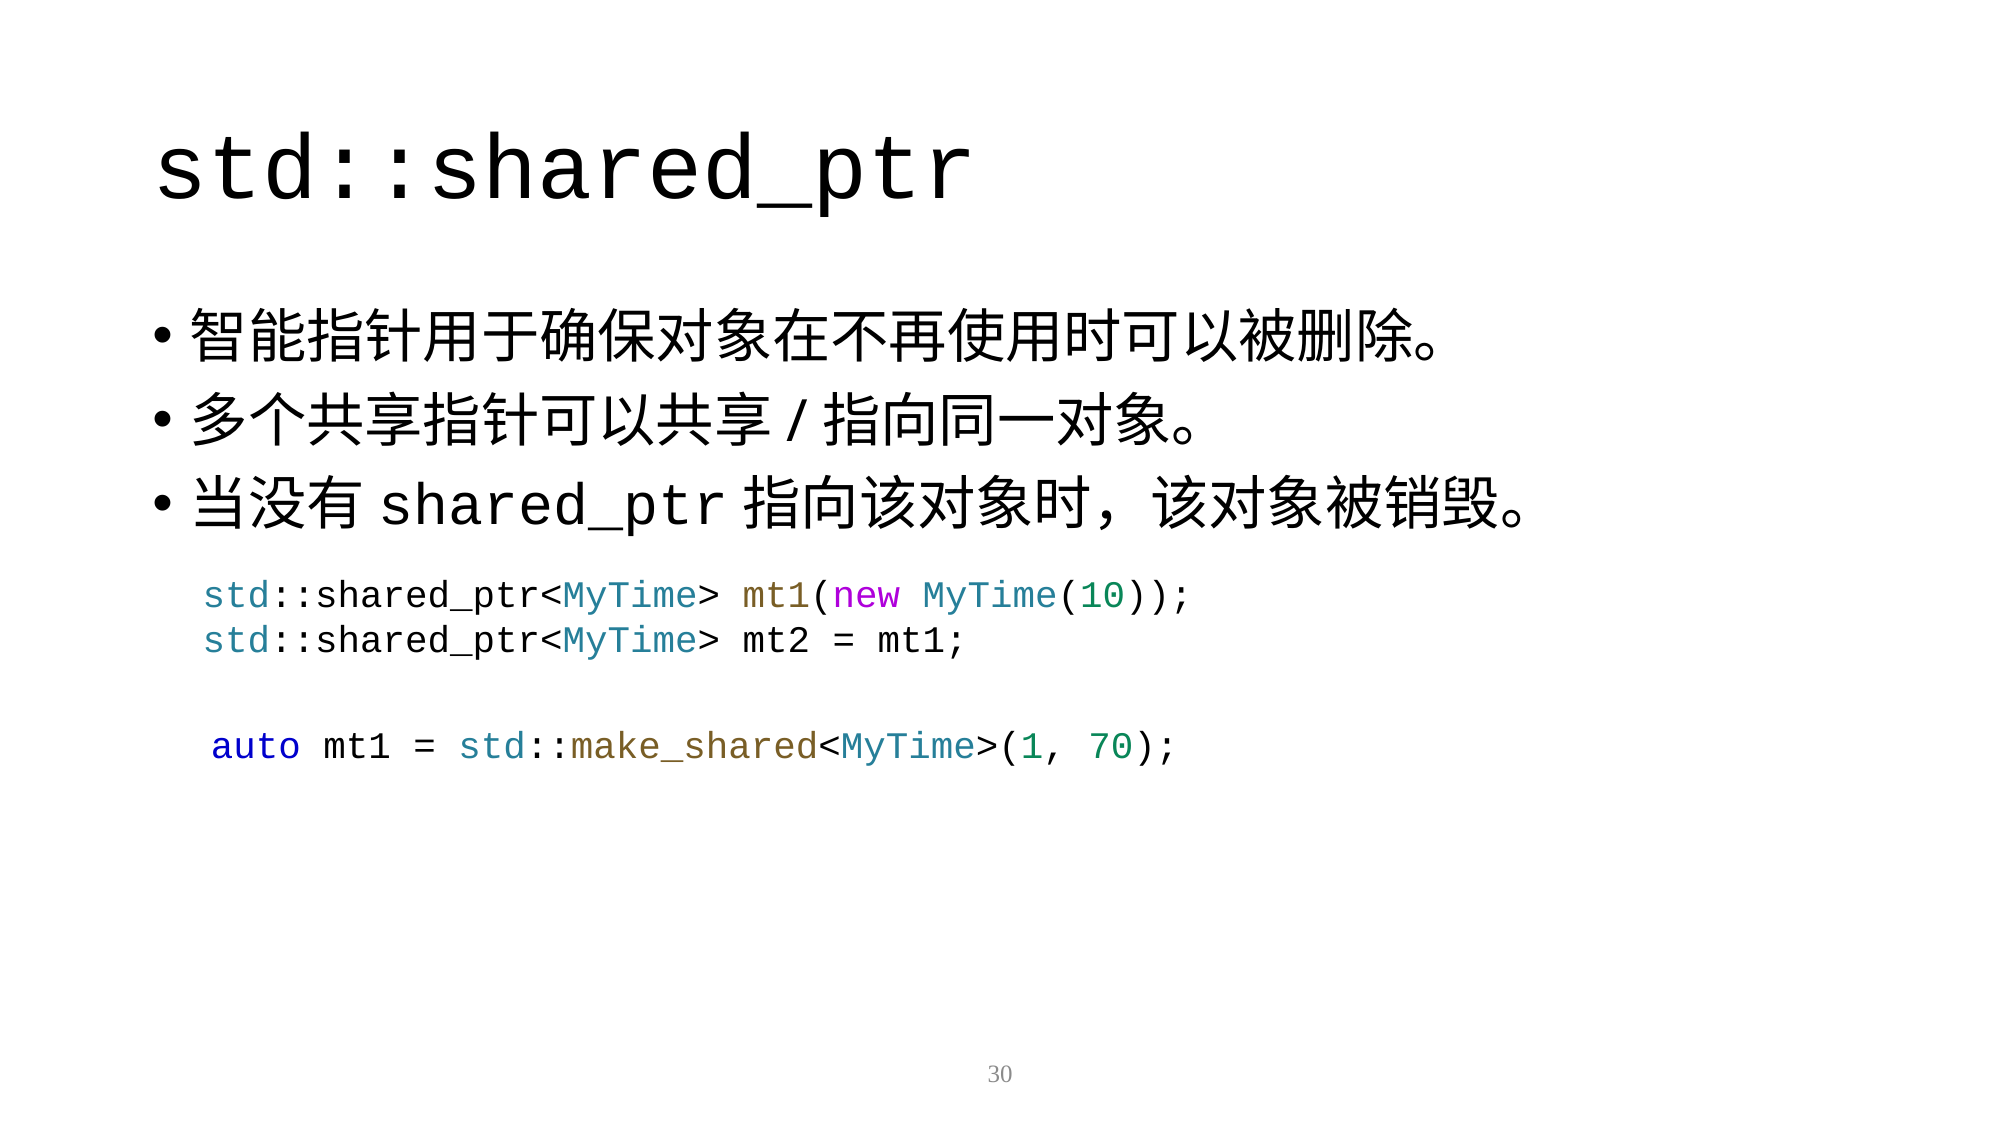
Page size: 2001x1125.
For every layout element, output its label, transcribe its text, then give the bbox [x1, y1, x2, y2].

text_box auto mt1 = std::make_shared<MyTime>(1, 70); [196, 713, 1194, 774]
title std::shared_ptr [137, 59, 1863, 278]
list 智能指针用于确保对象在不再使用时可以被删除。 多个共享指针可以共享/指向同一对象。 当没有shared_ptr指向该对象时，该对象被销毁。 [137, 299, 1863, 1014]
slide_number 30 [938, 1042, 1062, 1103]
text_box std::shared_ptr<MyTime> mt1(new MyTime(10)); std::shared_ptr<MyTime> mt2 = mt1; [187, 562, 1587, 668]
